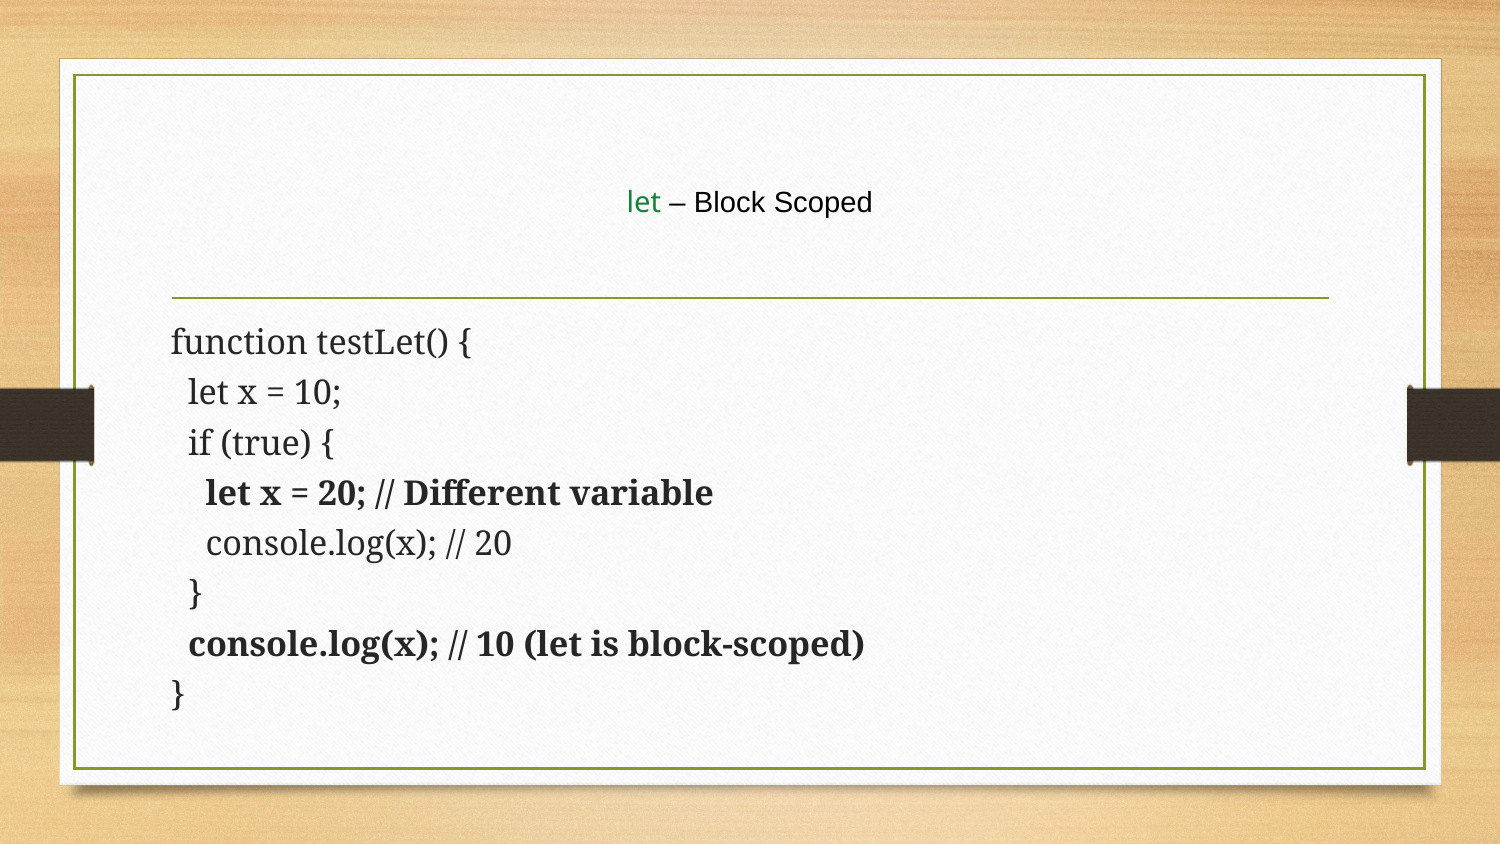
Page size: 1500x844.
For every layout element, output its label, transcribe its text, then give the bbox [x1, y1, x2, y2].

title let – Block Scoped [159, 120, 1341, 282]
list function testLet() { let x = 10; if (true) { let x = 20; // Different variable console.log(x); // 20 } console.log(x); // 10 (let is block-scoped) } [159, 314, 1341, 723]
picture [0, 0, 1500, 844]
